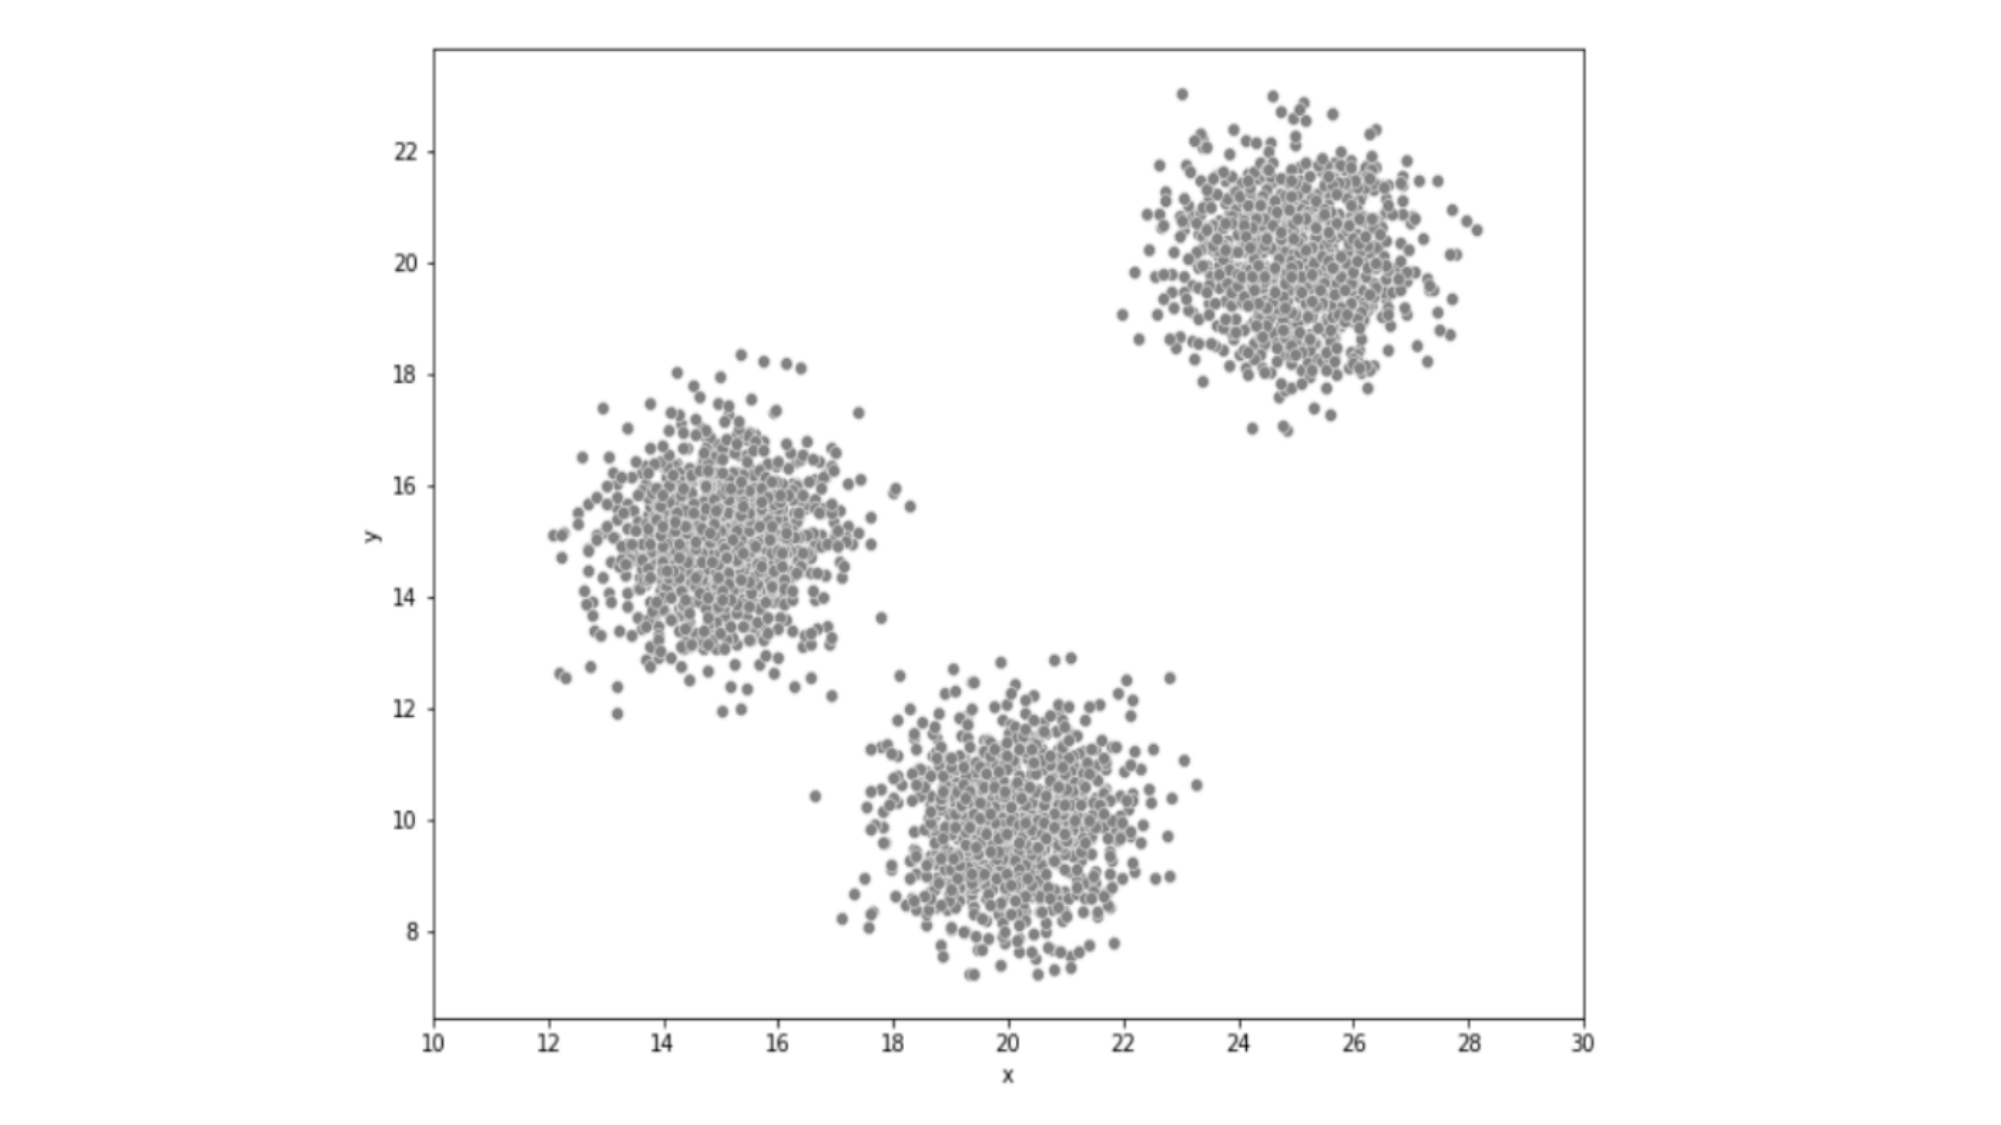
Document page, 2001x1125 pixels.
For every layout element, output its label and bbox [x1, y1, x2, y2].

picture [321, 0, 1672, 1125]
